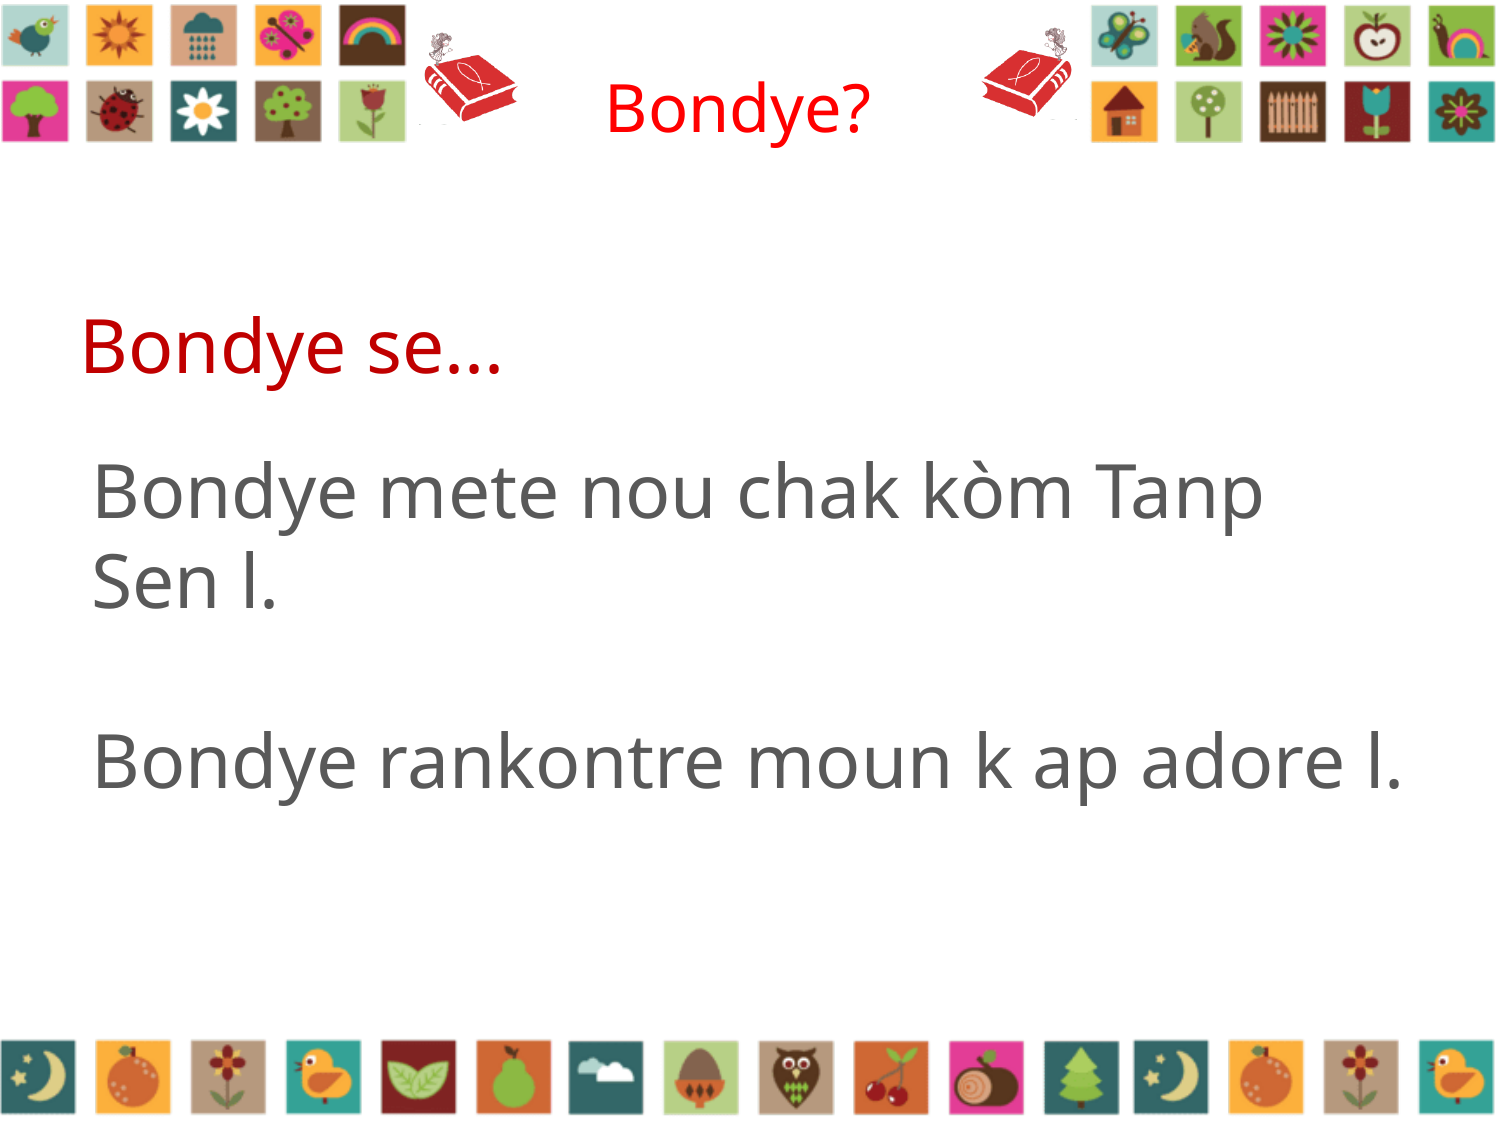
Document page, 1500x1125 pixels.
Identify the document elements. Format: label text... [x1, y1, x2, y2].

text_box Bondye? [423, 58, 1071, 154]
picture [0, 3, 550, 150]
text_box Bondye mete nou chak kòm Tanp Sen l. Bondye rankontre moun k ap adore l. [76, 436, 1424, 812]
text_box Bondye se... [64, 290, 1412, 396]
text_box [0, 1028, 1500, 1118]
picture [950, 3, 1500, 150]
